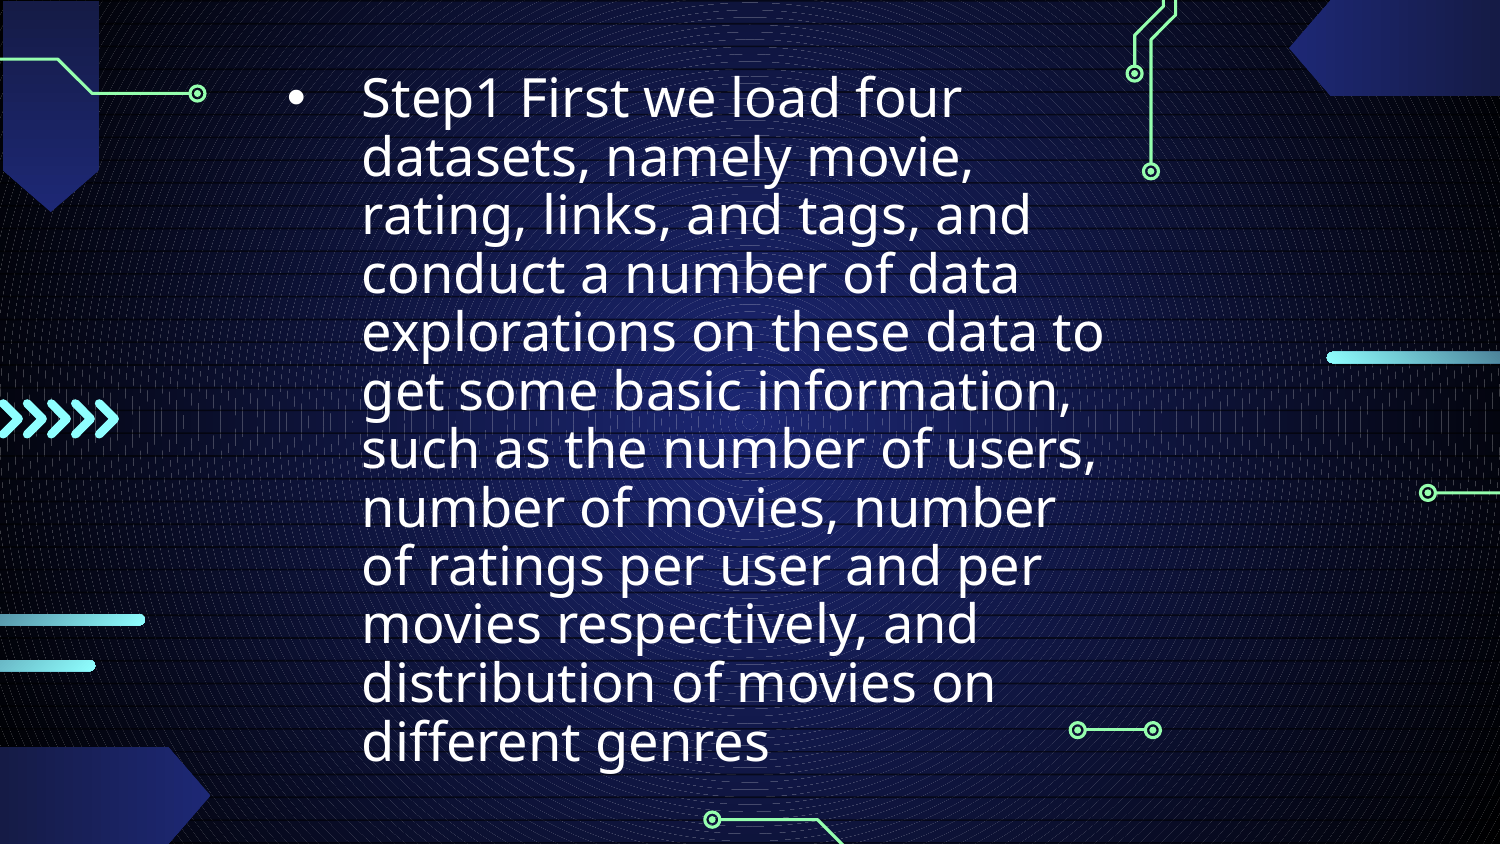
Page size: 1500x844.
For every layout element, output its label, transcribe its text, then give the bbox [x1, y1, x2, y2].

subtitle Step1 First we load four datasets, namely movie, rating, links, and tags, and conduct a number of data explorations on these data to get some basic information, such as the number of users, number of movies, number of ratings per user and per movies respectively, and distribution of movies on different genres [271, 243, 1134, 601]
